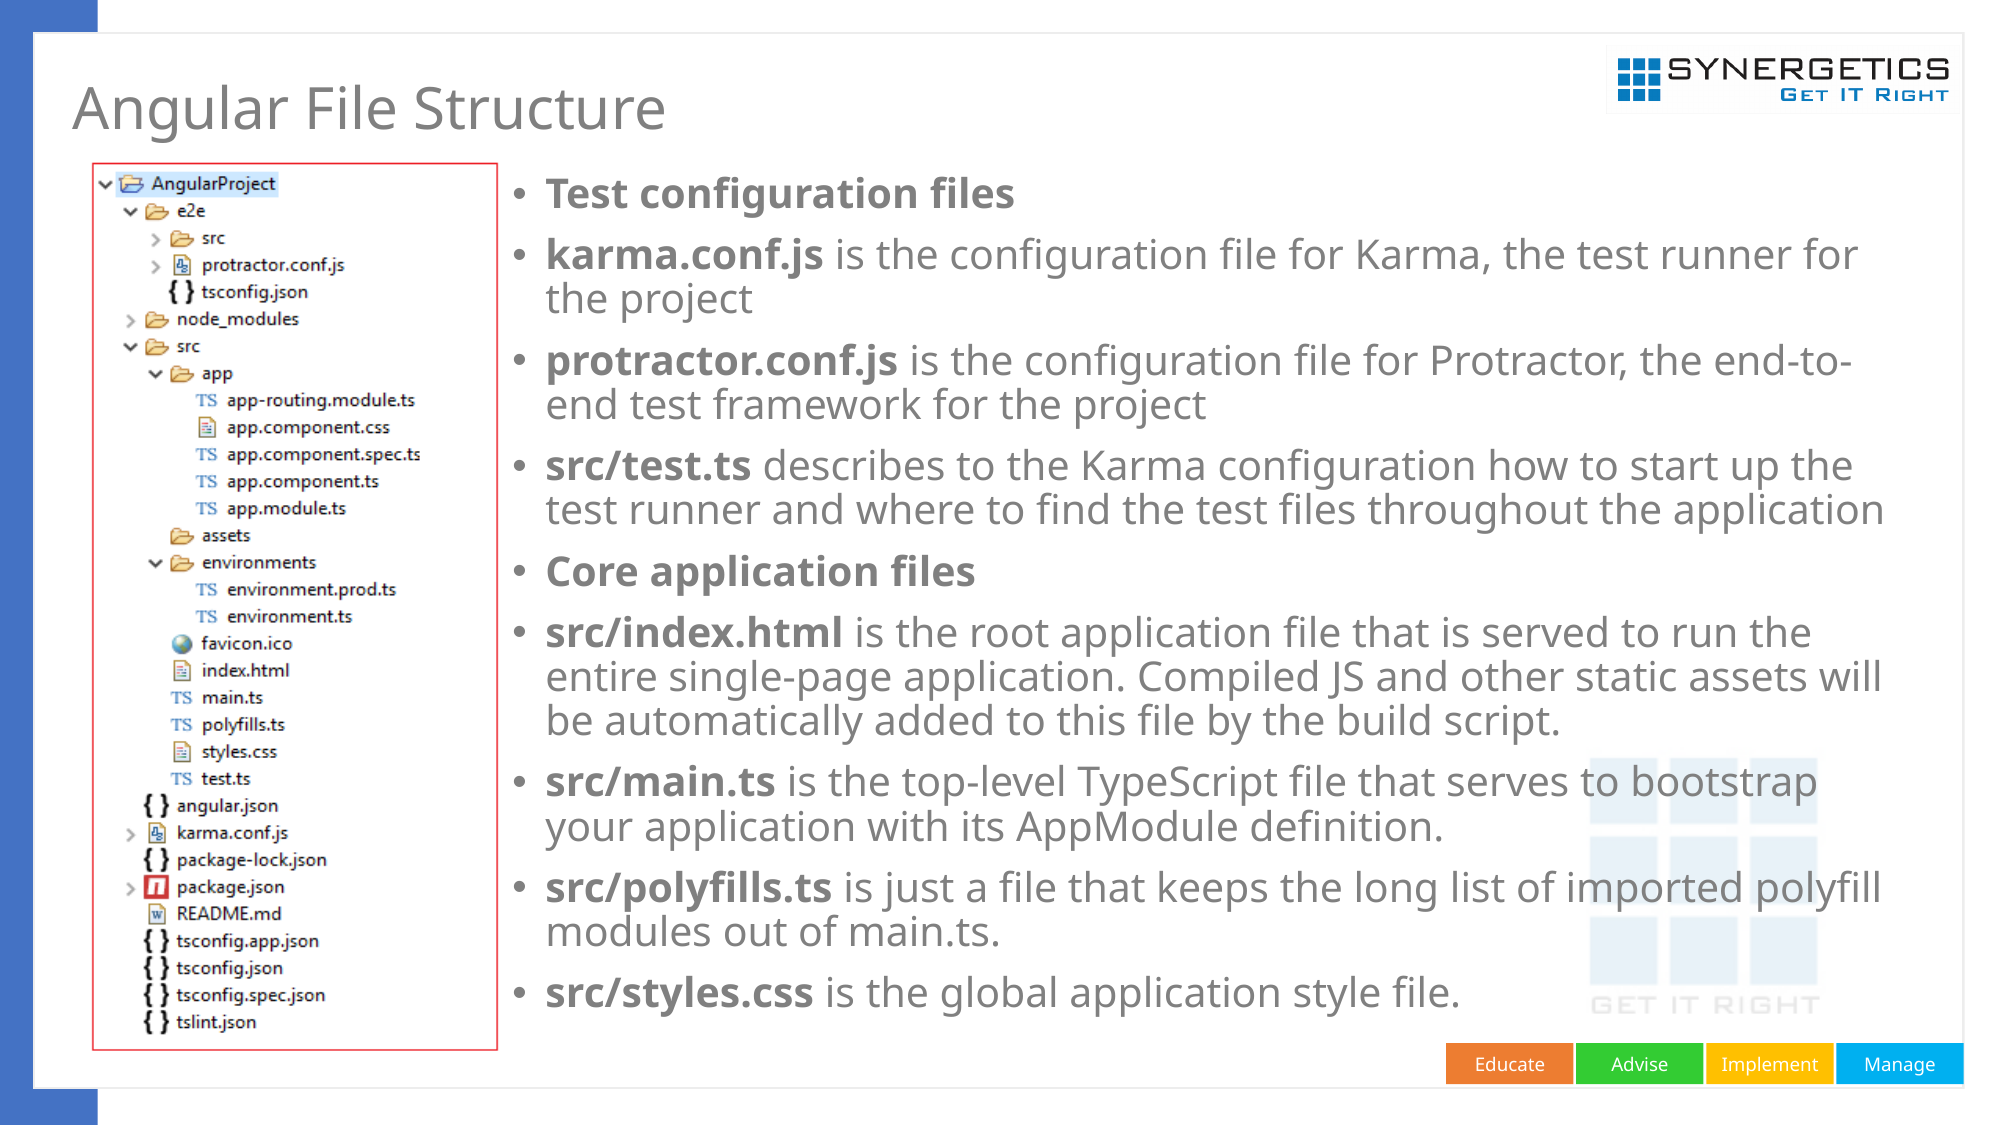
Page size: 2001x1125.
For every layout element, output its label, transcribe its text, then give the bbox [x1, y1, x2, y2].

list Test configuration files karma.conf.js is the configuration file for Karma, the test runner for the project protractor.conf.js is the configuration file for Protractor, the end-to-end test framework for the project src/test.ts describes to the Karma configuration how to start up the test runner and where to find the test files throughout the application Core application files src/index.html is the root application file that is served to run the entire single-page application. Compiled JS and other static assets will be automatically added to this file by the build script. src/main.ts is the top-level TypeScript file that serves to bootstrap your application with its AppModule definition. src/polyfills.ts is just a file that keeps the long list of imported polyfill modules out of main.ts. src/styles.css is the global application style file. [517, 165, 1911, 1038]
title Angular File Structure [57, 45, 1607, 177]
picture [1607, 45, 1960, 114]
picture [83, 151, 517, 1063]
